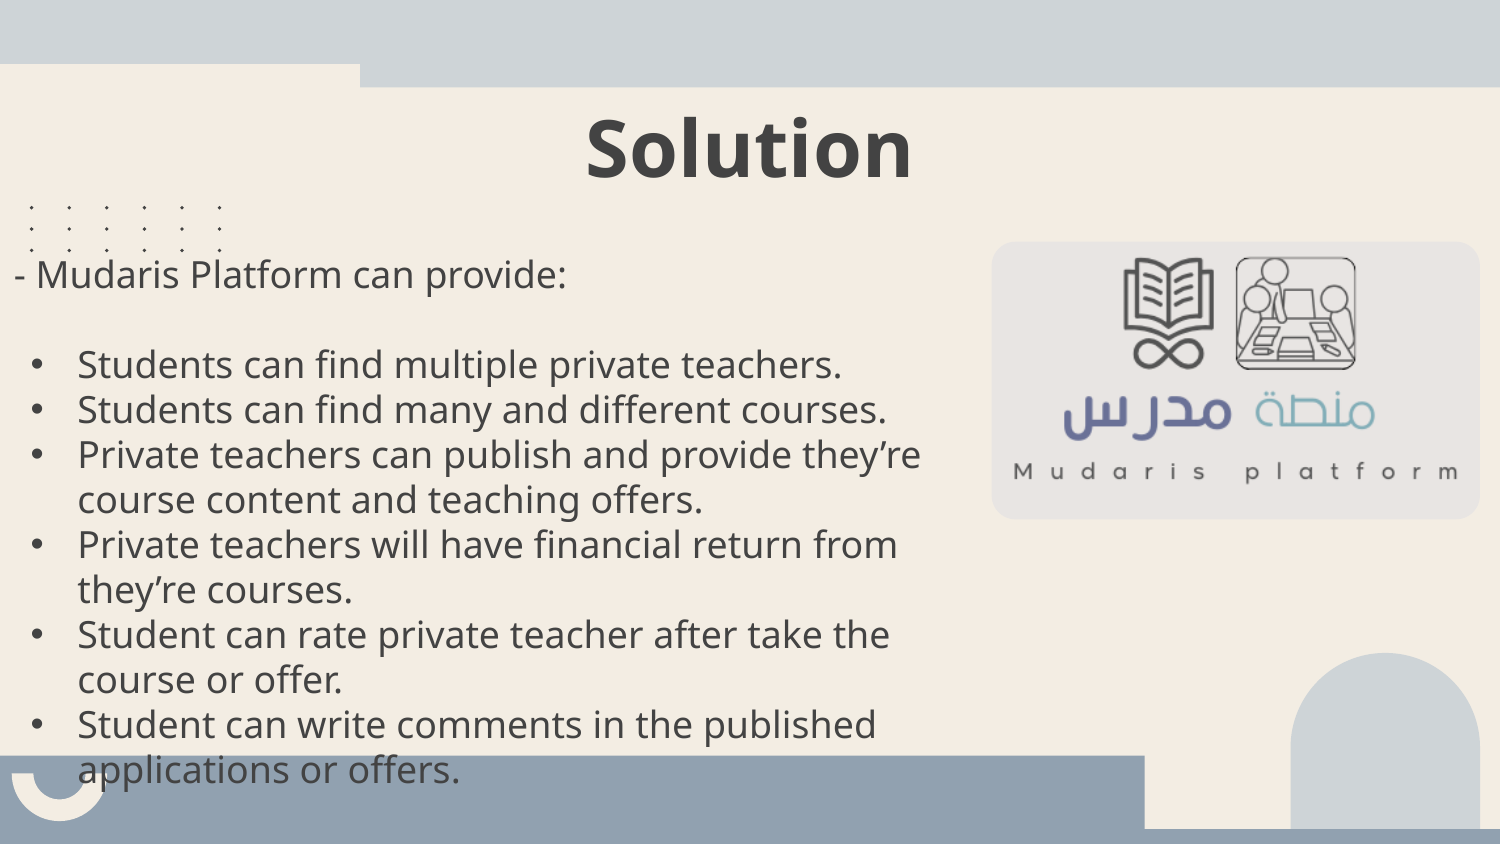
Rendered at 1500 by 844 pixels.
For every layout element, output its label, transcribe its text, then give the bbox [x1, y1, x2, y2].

title Solution [118, 83, 1382, 178]
subtitle - Mudaris Platform can provide: Students can find multiple private teachers. Students can find many and different courses. Private teachers can publish and provide they’re course content and teaching offers. Private teachers will have financial return from they’re courses. Student can rate private teacher after take the course or offer. Student can write comments in the published applications or offers. [0, 235, 1019, 526]
picture [991, 241, 1481, 520]
